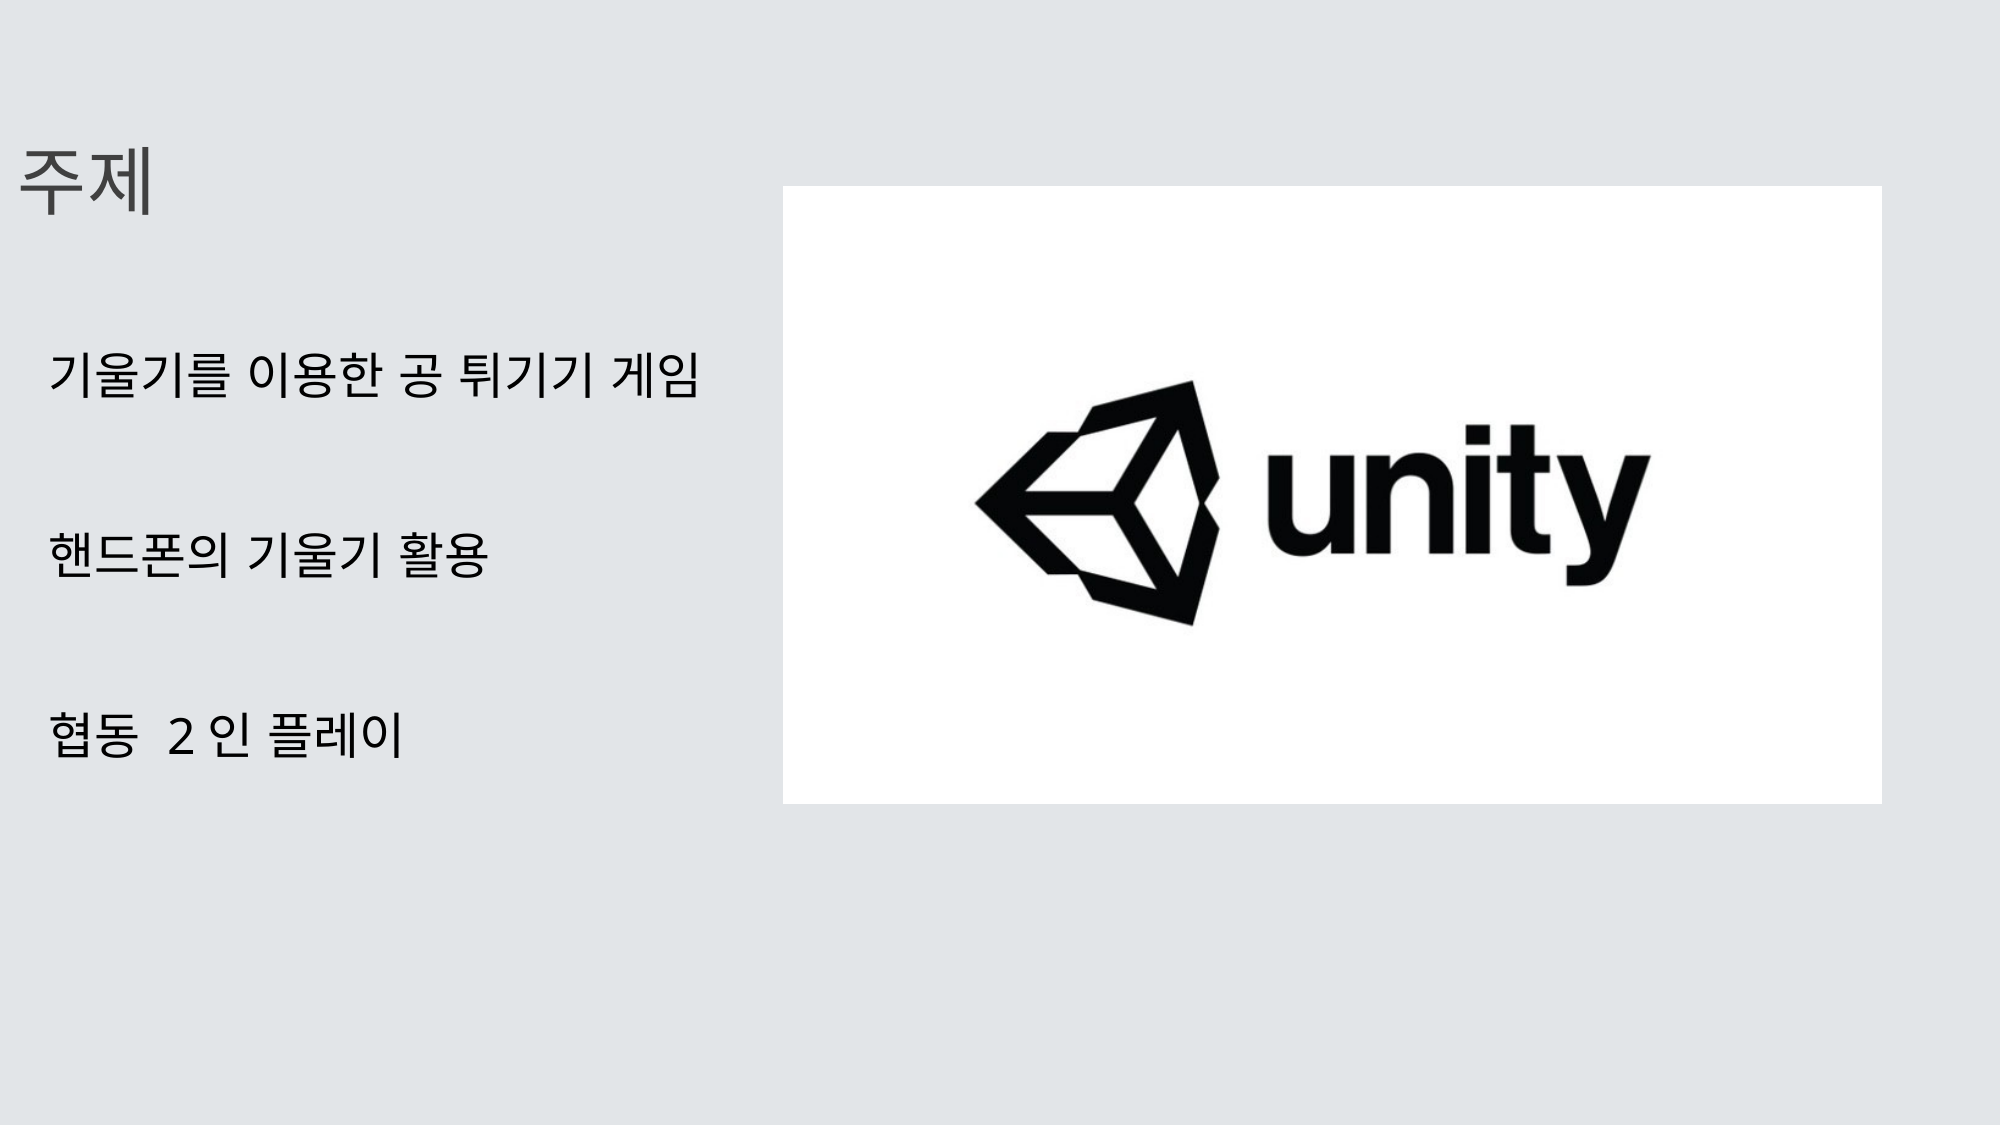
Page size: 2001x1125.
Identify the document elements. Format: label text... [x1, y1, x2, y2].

text_box 기울기를 이용한 공 튀기기 게임 핸드폰의 기울기 활용 협동 2인 플레이 [34, 291, 1037, 817]
subtitle 주제 [0, 0, 762, 396]
title [0, 651, 1771, 1008]
picture [782, 185, 1882, 804]
